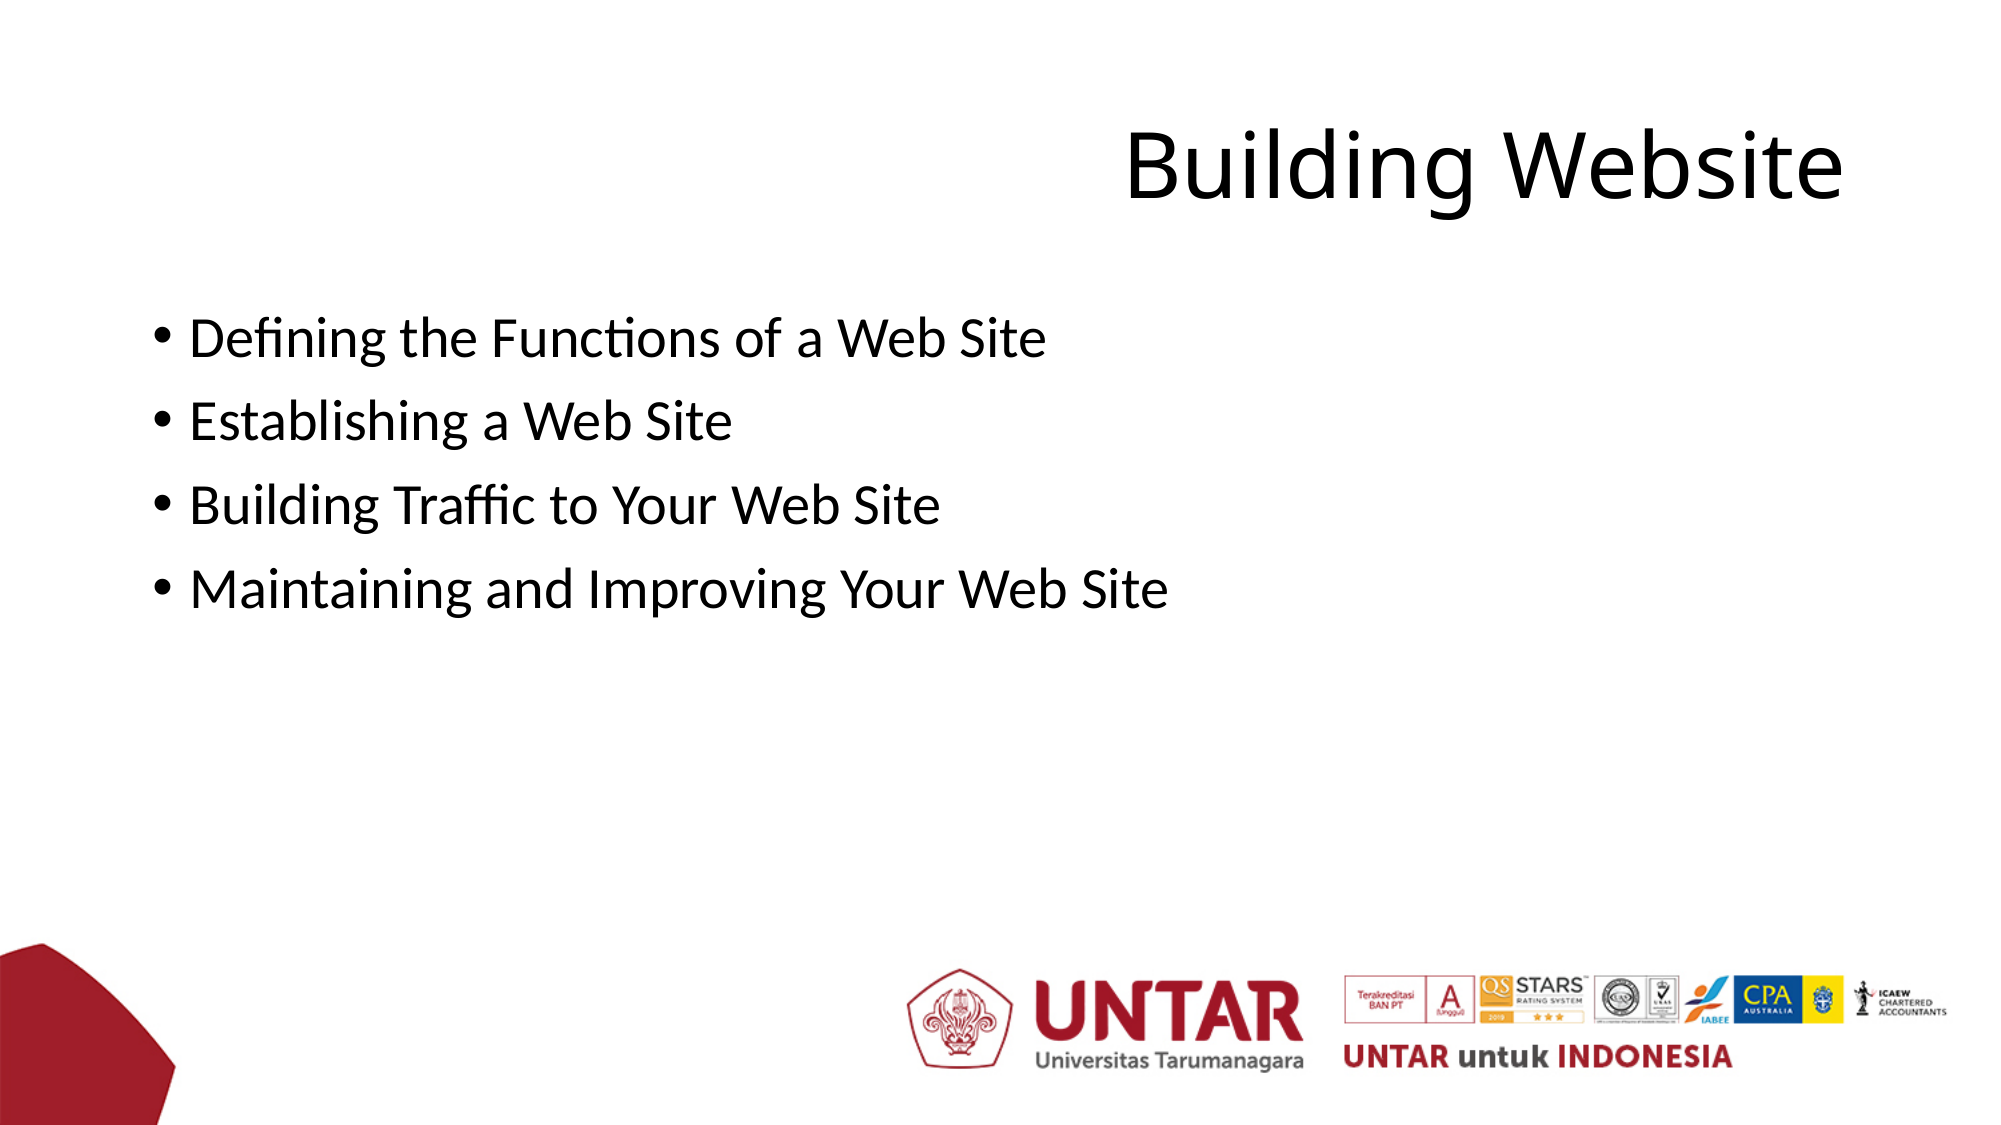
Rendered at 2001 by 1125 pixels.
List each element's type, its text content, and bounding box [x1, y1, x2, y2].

picture [0, 0, 2001, 1125]
list Defining the Functions of a Web Site Establishing a Web Site Building Traffic to Your Web Site Maintaining and Improving Your Web Site [137, 299, 1863, 1014]
title Building Website [137, 59, 1863, 278]
